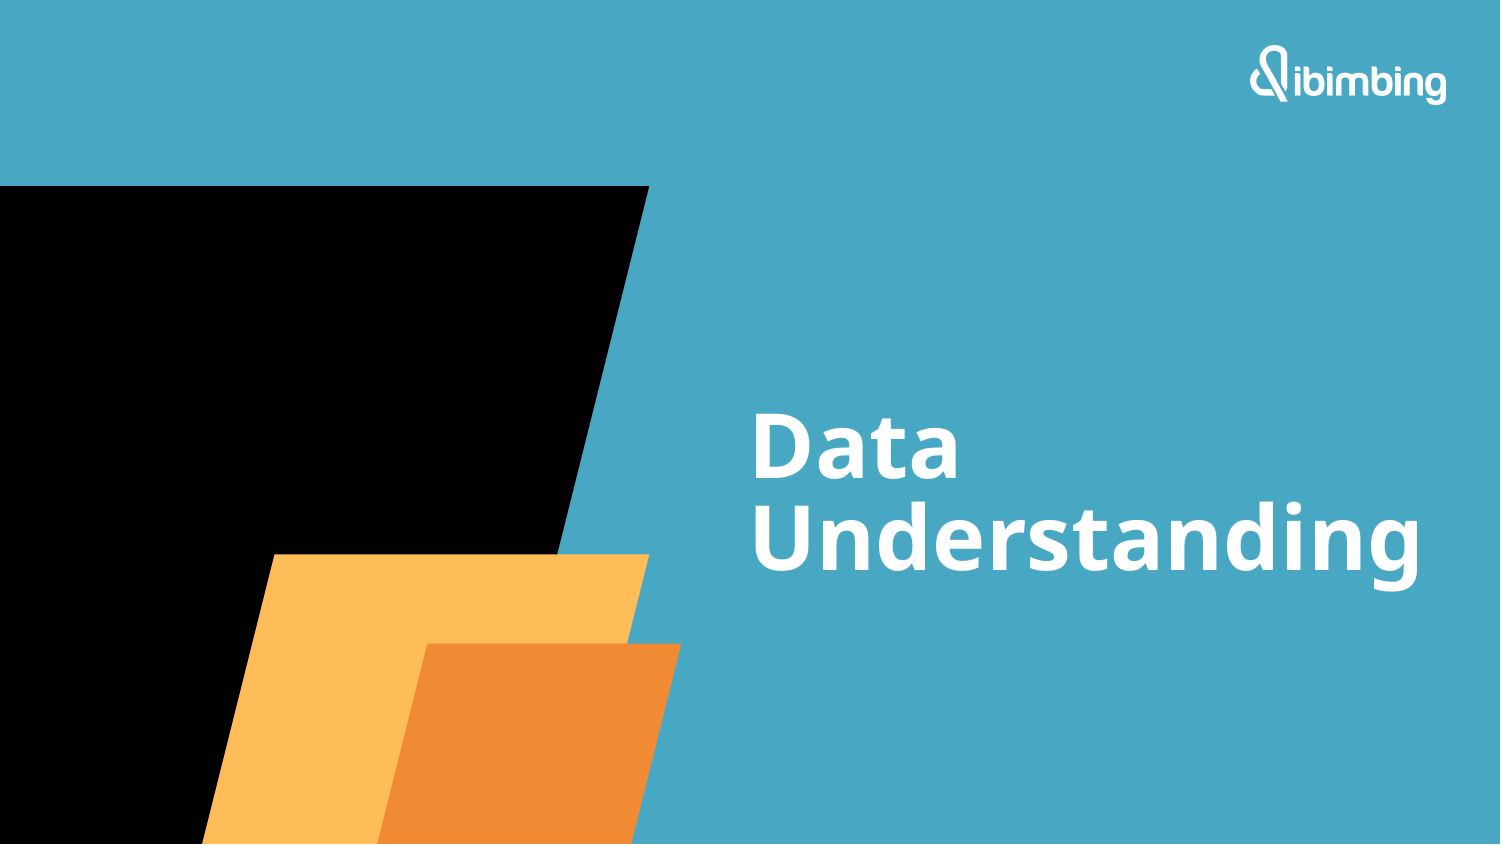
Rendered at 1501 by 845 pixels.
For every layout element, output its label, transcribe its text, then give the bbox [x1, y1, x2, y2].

text_box [202, 554, 650, 844]
picture [1250, 45, 1446, 105]
text_box [377, 643, 682, 844]
text_box [0, 186, 650, 844]
title Data Understanding [733, 385, 1446, 609]
